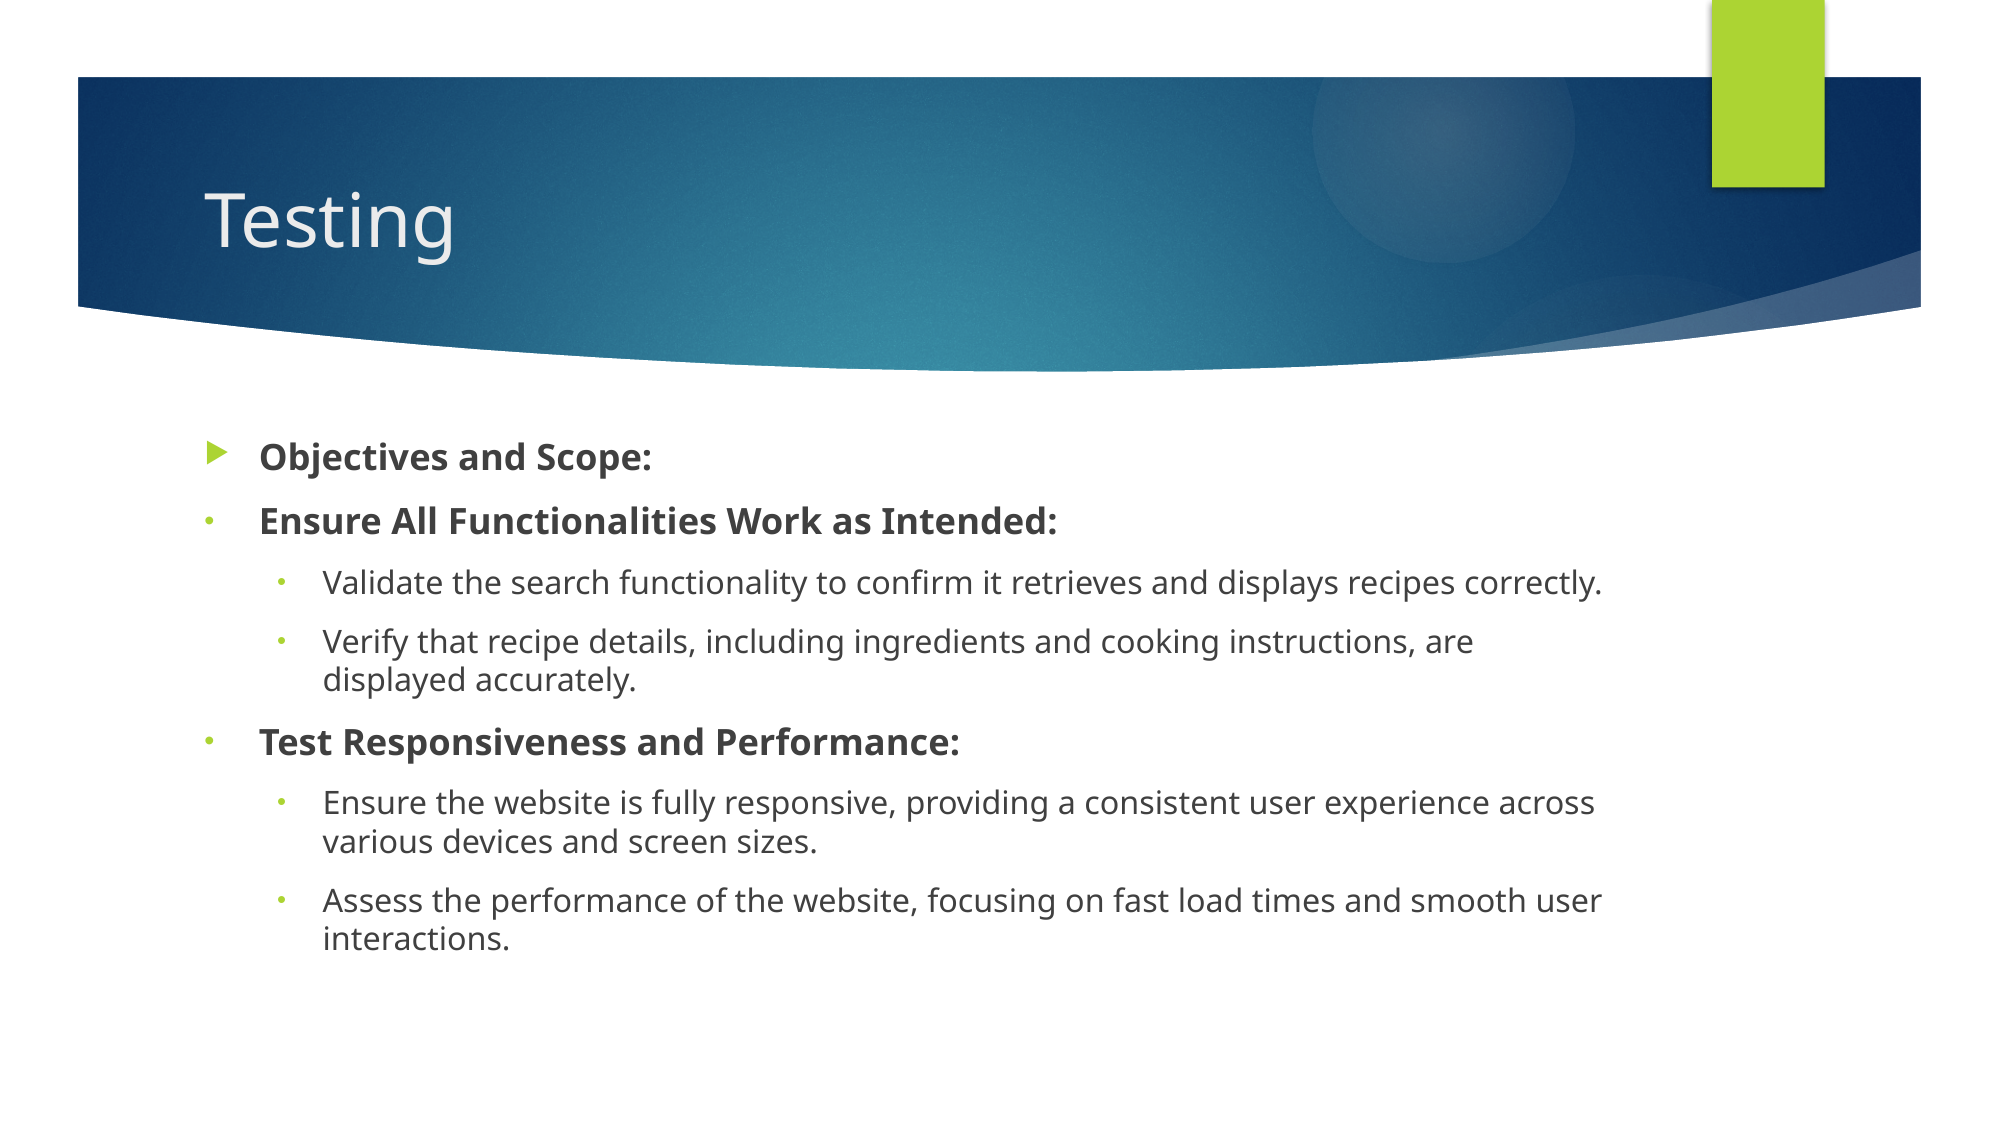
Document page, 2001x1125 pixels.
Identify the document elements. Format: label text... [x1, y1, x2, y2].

list Objectives and Scope: Ensure All Functionalities Work as Intended: Validate the search functionality to confirm it retrieves and displays recipes correctly. Verify that recipe details, including ingredients and cooking instructions, are displayed accurately. Test Responsiveness and Performance: Ensure the website is fully responsive, providing a consistent user experience across various devices and screen sizes. Assess the performance of the website, focusing on fast load times and smooth user interactions. [189, 427, 1627, 988]
title Testing [189, 159, 1627, 276]
